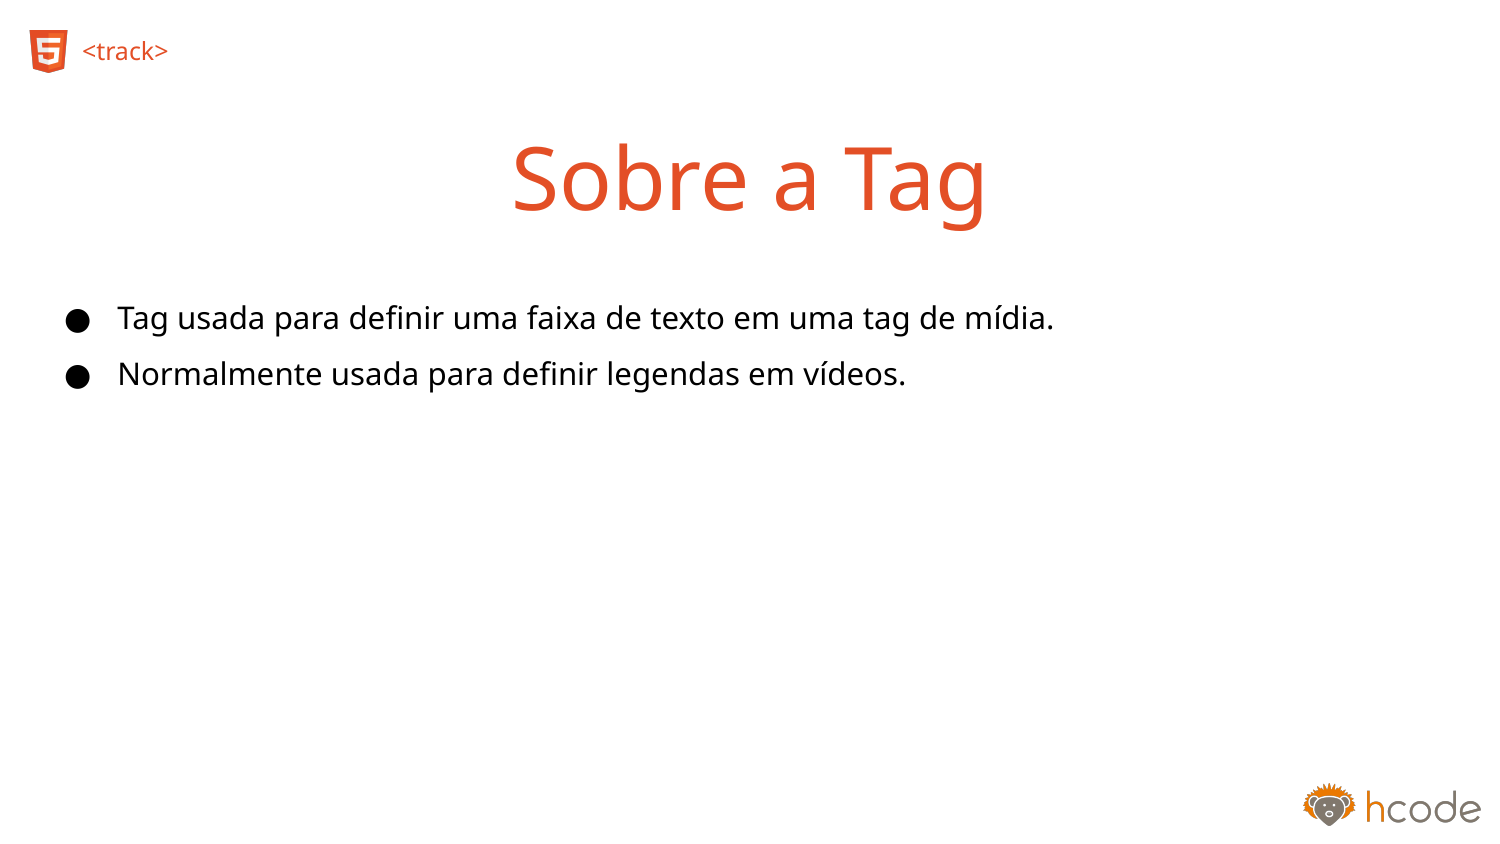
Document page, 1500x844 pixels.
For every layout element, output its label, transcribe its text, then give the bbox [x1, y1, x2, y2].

text_box Sobre a Tag [107, 108, 1393, 237]
text_box <track> [67, 20, 1445, 84]
picture [1303, 783, 1482, 827]
picture [27, 30, 70, 73]
text_box Tag usada para definir uma faixa de texto em uma tag de mídia. Normalmente usada para definir legendas em vídeos. [27, 264, 1471, 755]
